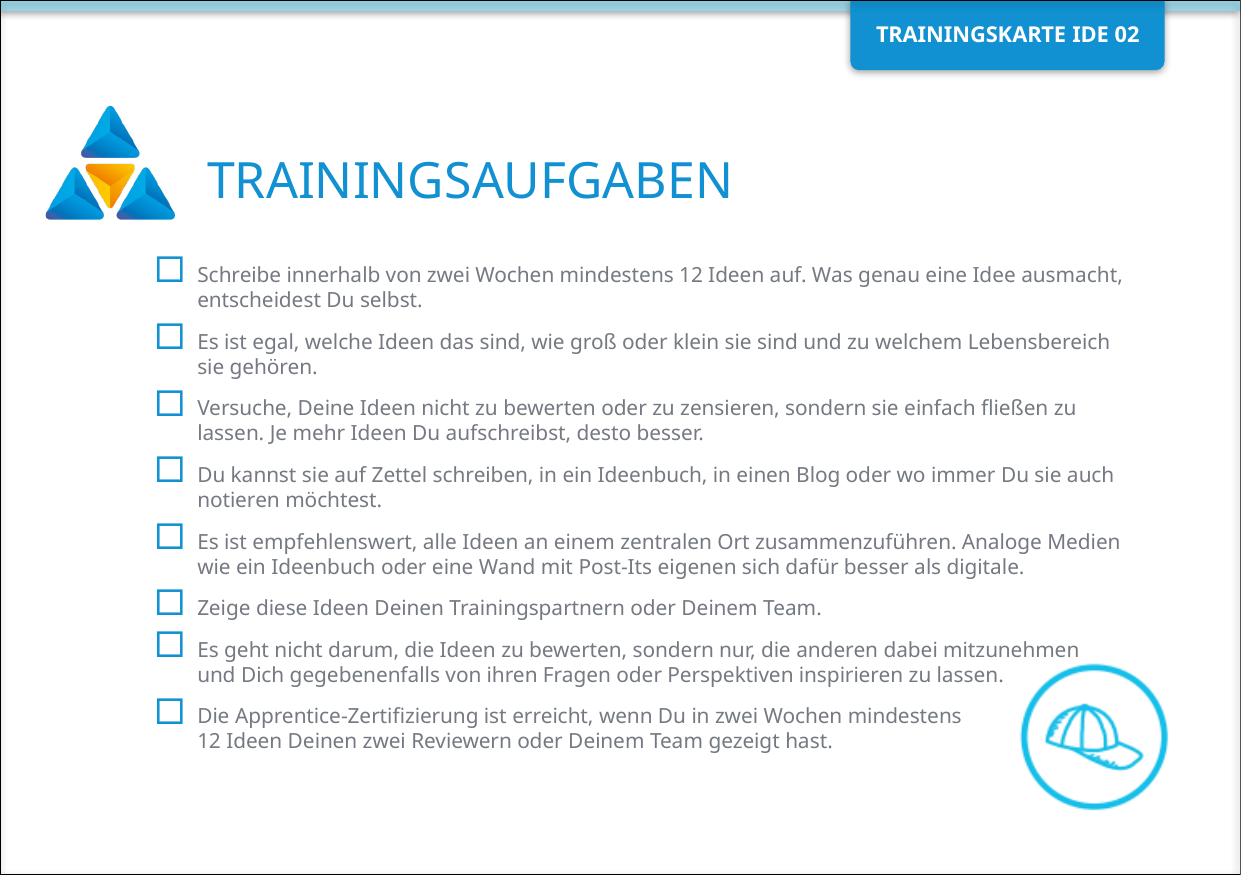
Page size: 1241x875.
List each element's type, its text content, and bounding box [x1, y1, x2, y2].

list Schreibe innerhalb von zwei Wochen mindestens 12 Ideen auf. Was genau eine Idee ausmacht, entscheidest Du selbst. Es ist egal, welche Ideen das sind, wie groß oder klein sie sind und zu welchem Lebensbereich sie gehören. Versuche, Deine Ideen nicht zu bewerten oder zu zensieren, sondern sie einfach fließen zu lassen. Je mehr Ideen Du aufschreibst, desto besser. Du kannst sie auf Zettel schreiben, in ein Ideenbuch, in einen Blog oder wo immer Du sie auch notieren möchtest. Es ist empfehlenswert, alle Ideen an einem zentralen Ort zusammenzuführen. Analoge Medien wie ein Ideenbuch oder eine Wand mit Post-Its eigenen sich dafür besser als digitale. Zeige diese Ideen Deinen Trainingspartnern oder Deinem Team. Es geht nicht darum, die Ideen zu bewerten, sondern nur, die anderen dabei mitzunehmen und Dich gegebenenfalls von ihren Fragen oder Perspektiven inspirieren zu lassen. Die Apprentice-Zertifizierung ist erreicht, wenn Du in zwei Wochen mindestens 12 Ideen Deinen zwei Reviewern oder Deinem Team gezeigt hast. [140, 255, 1154, 770]
picture [35, 96, 182, 230]
